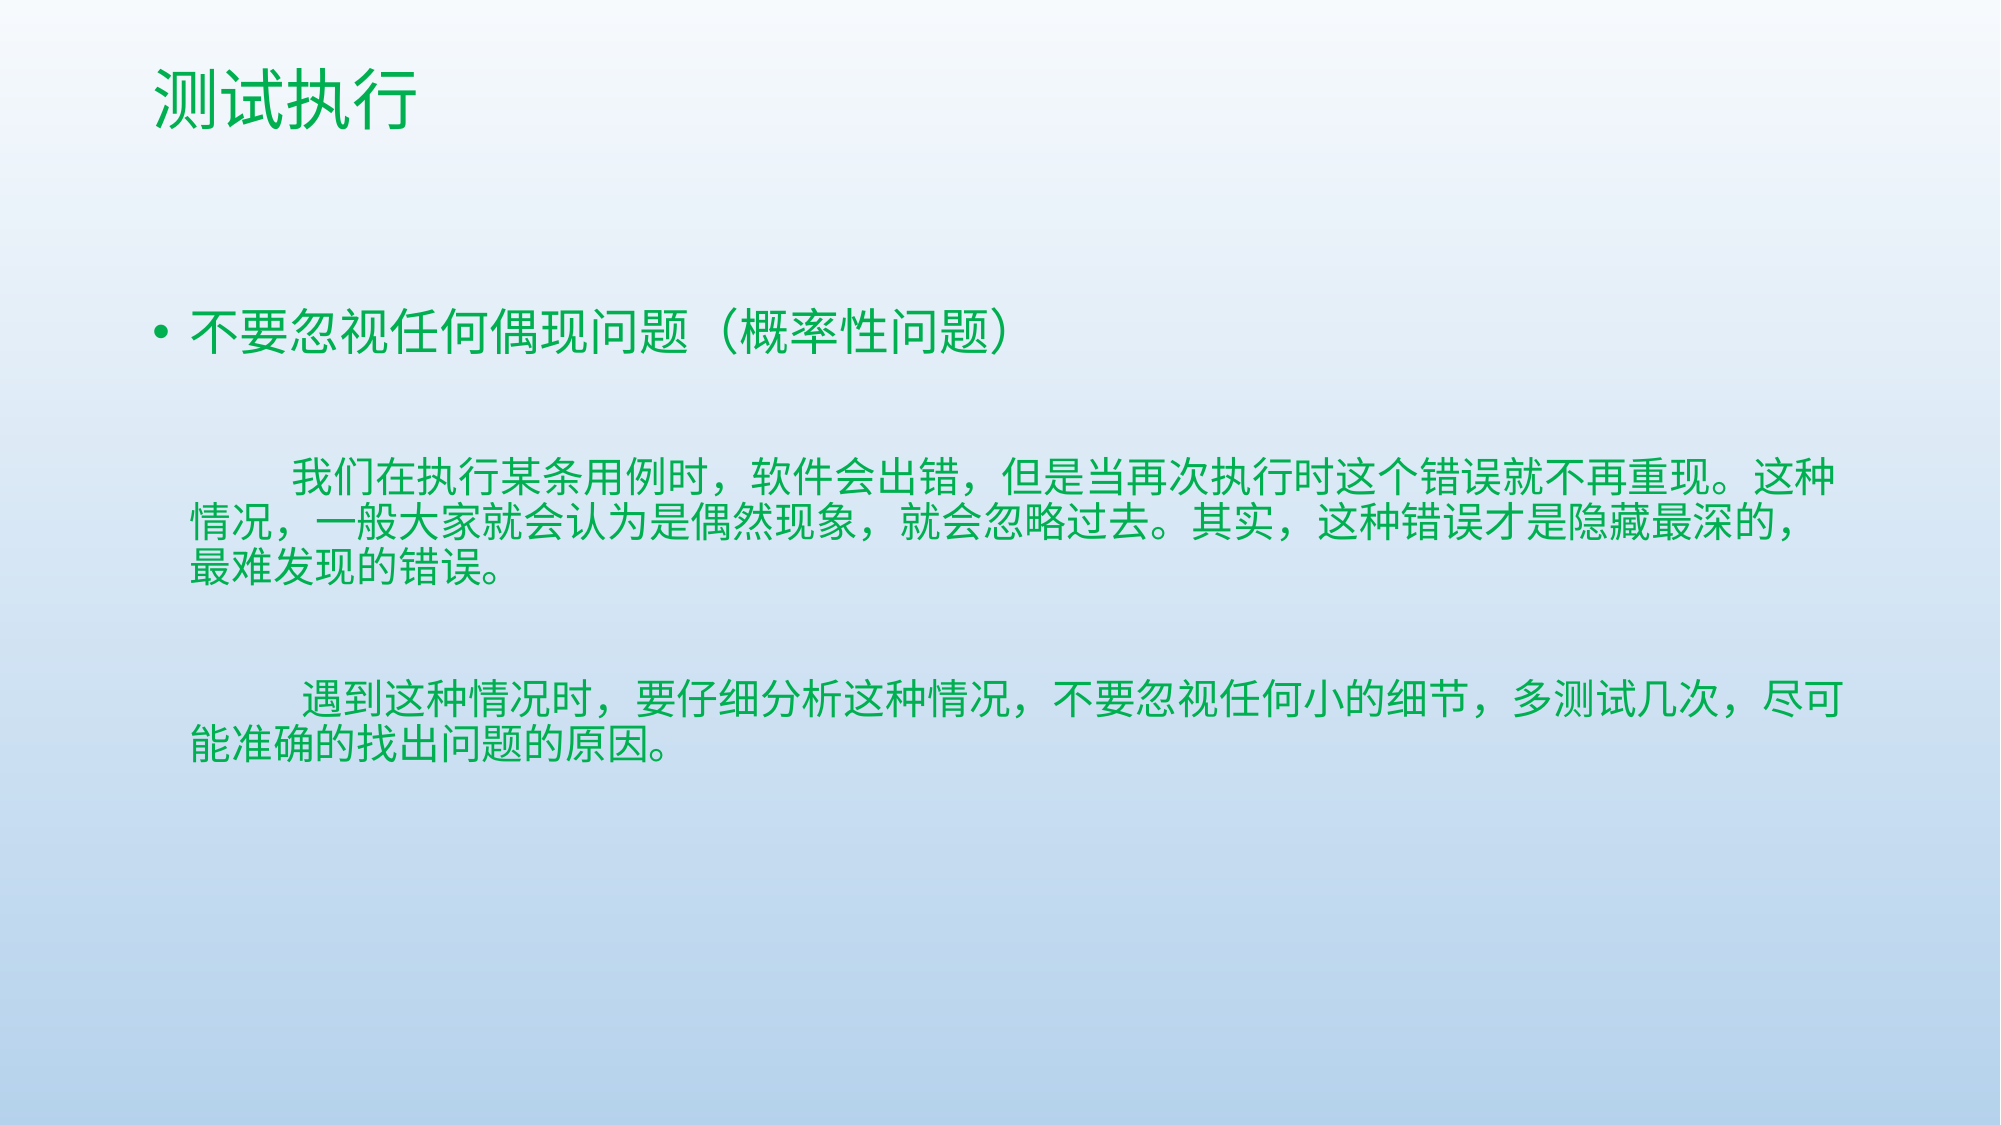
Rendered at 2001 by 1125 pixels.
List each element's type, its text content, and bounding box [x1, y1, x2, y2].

title 测试执行 [137, 59, 1863, 278]
list 不要忽视任何偶现问题（概率性问题） 我们在执行某条用例时，软件会出错，但是当再次执行时这个错误就不再重现。这种情况，一般大家就会认为是偶然现象，就会忽略过去。其实，这种错误才是隐藏最深的，最难发现的错误。 遇到这种情况时，要仔细分析这种情况，不要忽视任何小的细节，多测试几次，尽可能准确的找出问题的原因。 [137, 299, 1863, 1014]
